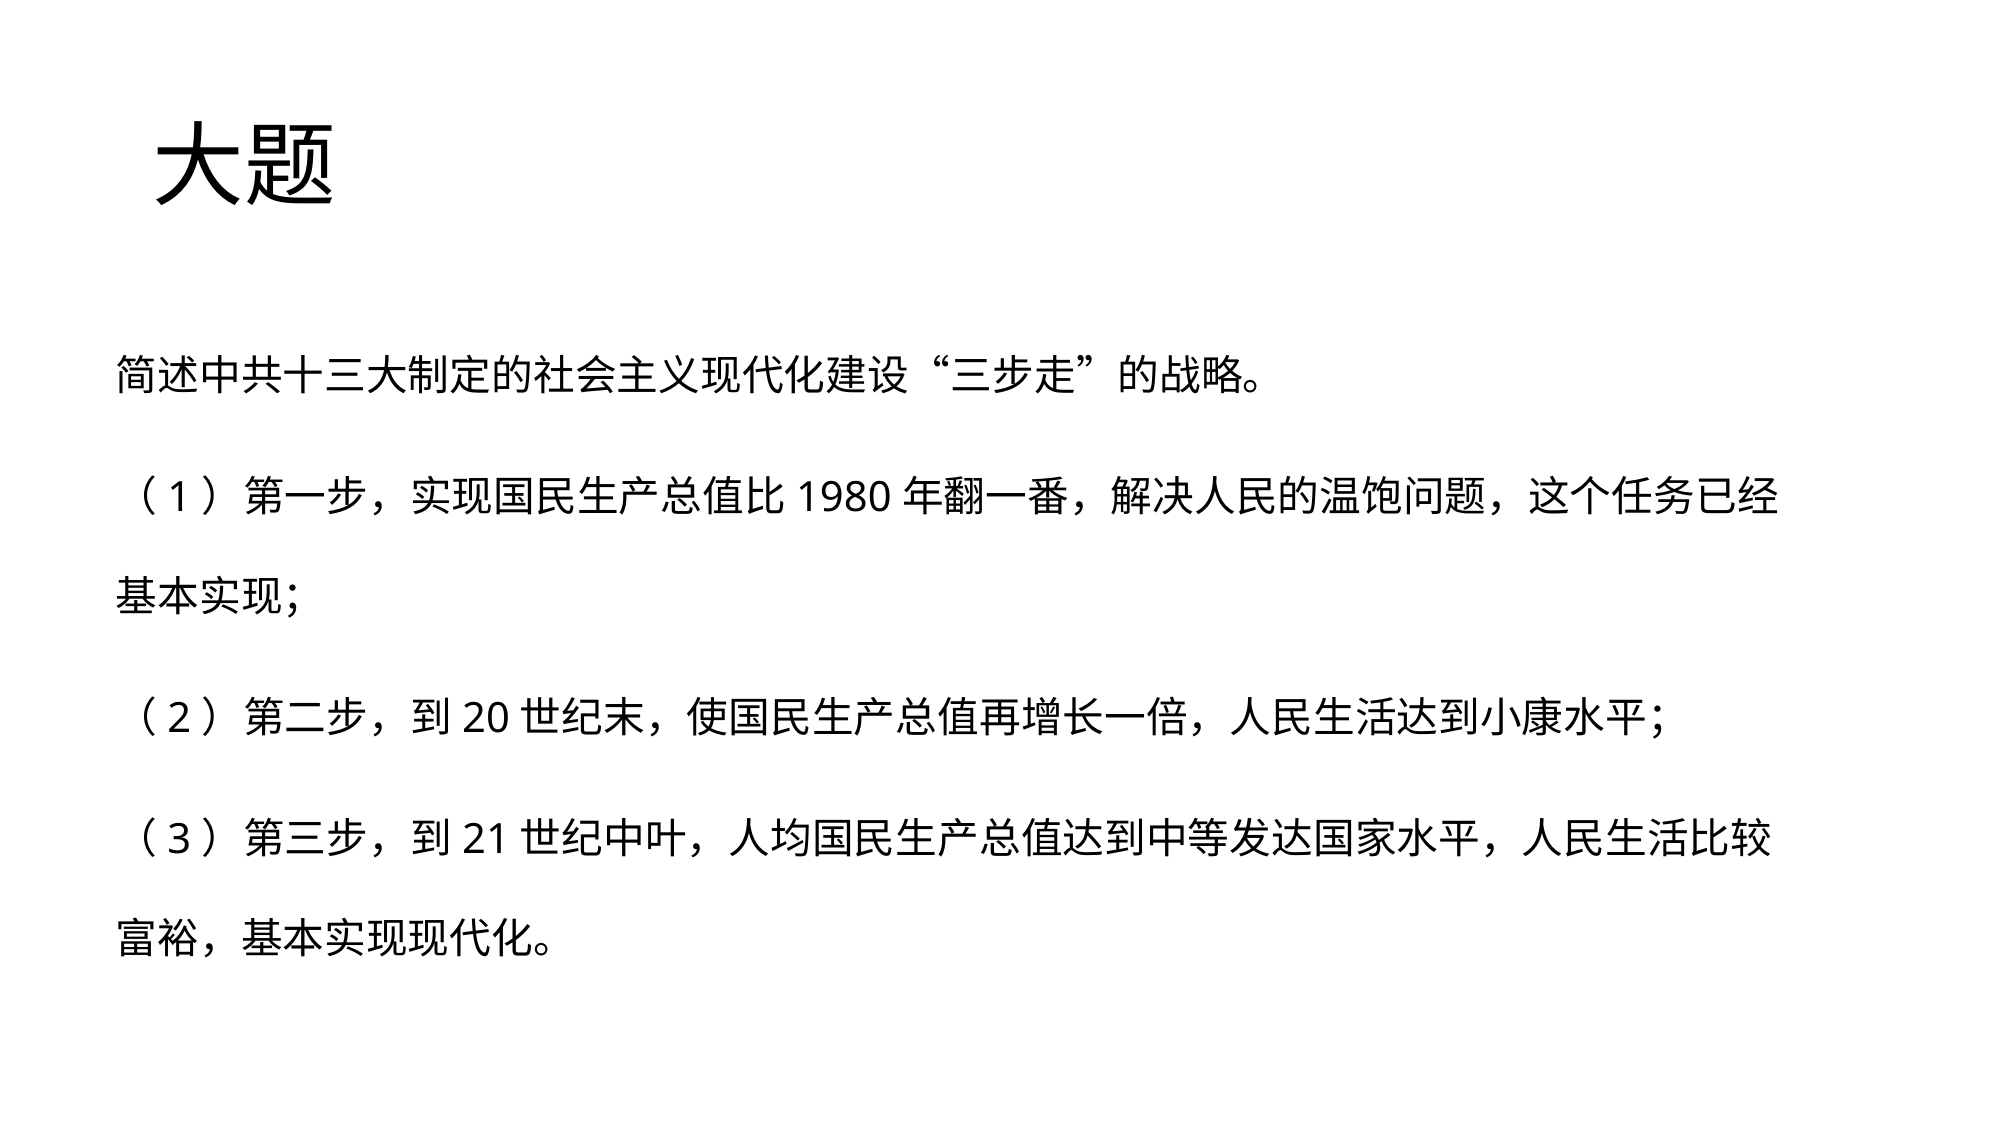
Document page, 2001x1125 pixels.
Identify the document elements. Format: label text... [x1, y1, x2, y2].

title 大题 [137, 59, 1863, 278]
list 简述中共十三大制定的社会主义现代化建设“三步走”的战略。 （1）第一步，实现国民生产总值比1980年翻一番，解决人民的温饱问题，这个任务已经基本实现； （2）第二步，到20世纪末，使国民生产总值再增长一倍，人民生活达到小康水平； （3）第三步，到21世纪中叶，人均国民生产总值达到中等发达国家水平，人民生活比较富裕，基本实现现代化。 [100, 291, 1823, 1012]
